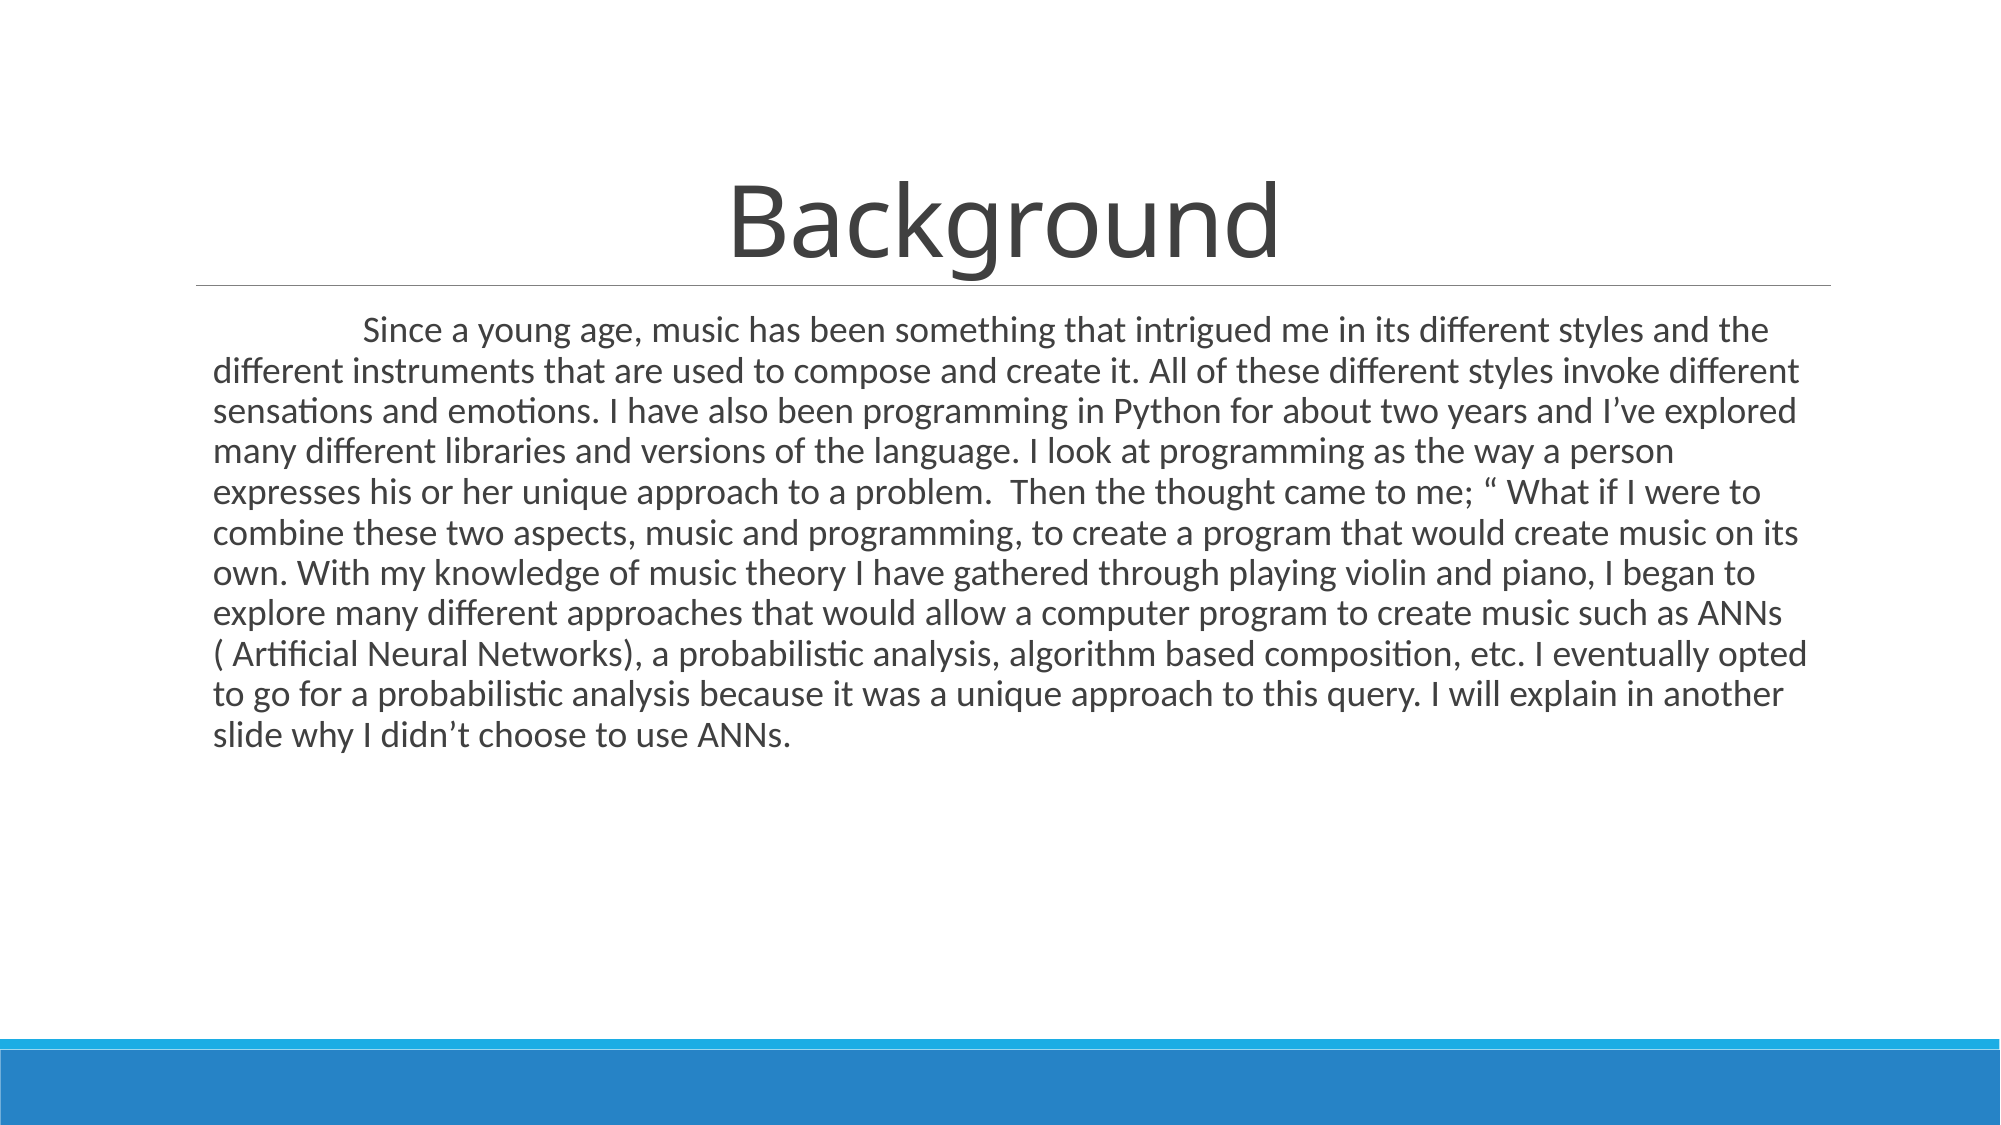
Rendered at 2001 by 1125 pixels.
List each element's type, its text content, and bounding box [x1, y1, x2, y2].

title Background [180, 47, 1830, 285]
list Since a young age, music has been something that intrigued me in its different styles and the different instruments that are used to compose and create it. All of these different styles invoke different sensations and emotions. I have also been programming in Python for about two years and I’ve explored many different libraries and versions of the language. I look at programming as the way a person expresses his or her unique approach to a problem. Then the thought came to me; “ What if I were to combine these two aspects, music and programming, to create a program that would create music on its own. With my knowledge of music theory I have gathered through playing violin and piano, I began to explore many different approaches that would allow a computer program to create music such as ANNs ( Artificial Neural Networks), a probabilistic analysis, algorithm based composition, etc. I eventually opted to go for a probabilistic analysis because it was a unique approach to this query. I will explain in another slide why I didn’t choose to use ANNs. [180, 302, 1830, 963]
